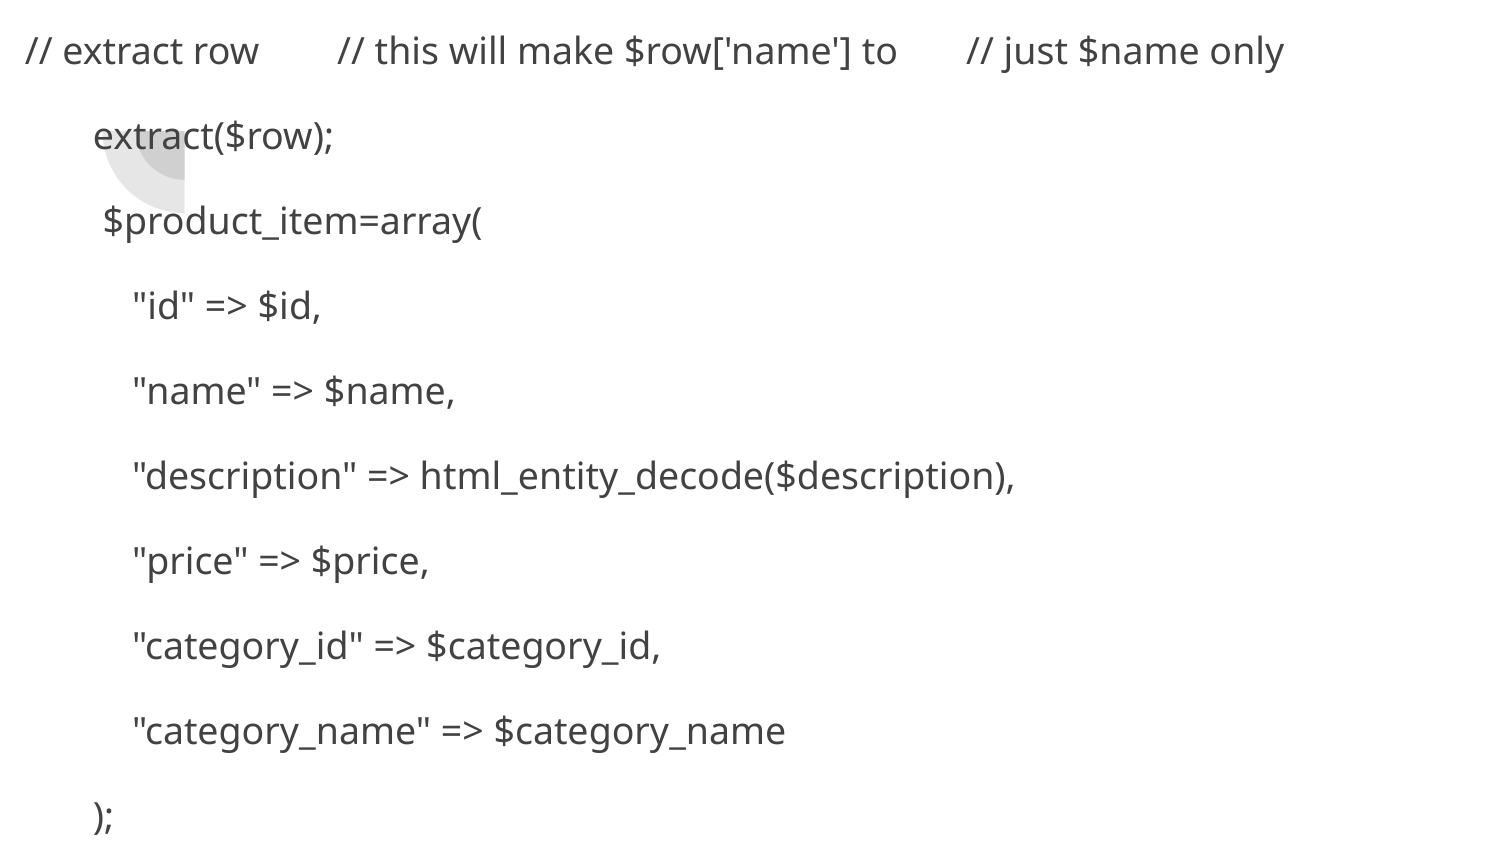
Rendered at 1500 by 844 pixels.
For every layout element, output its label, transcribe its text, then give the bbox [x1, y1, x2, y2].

list // extract row // this will make $row['name'] to // just $name only extract($row); $product_item=array( "id" => $id, "name" => $name, "description" => html_entity_decode($description), "price" => $price, "category_id" => $category_id, "category_name" => $category_name ); array_push($products_arr["records"], $product_item); } // set response code - 200 OK http_response_code(200); // show products data in json format echo json_encode($products_arr); } else{ // set response code - 404 Not found http_response_code(404); // tell the user no products found echo json_encode( array("message" => "No products found.") ); } ?> [0, 4, 1500, 844]
